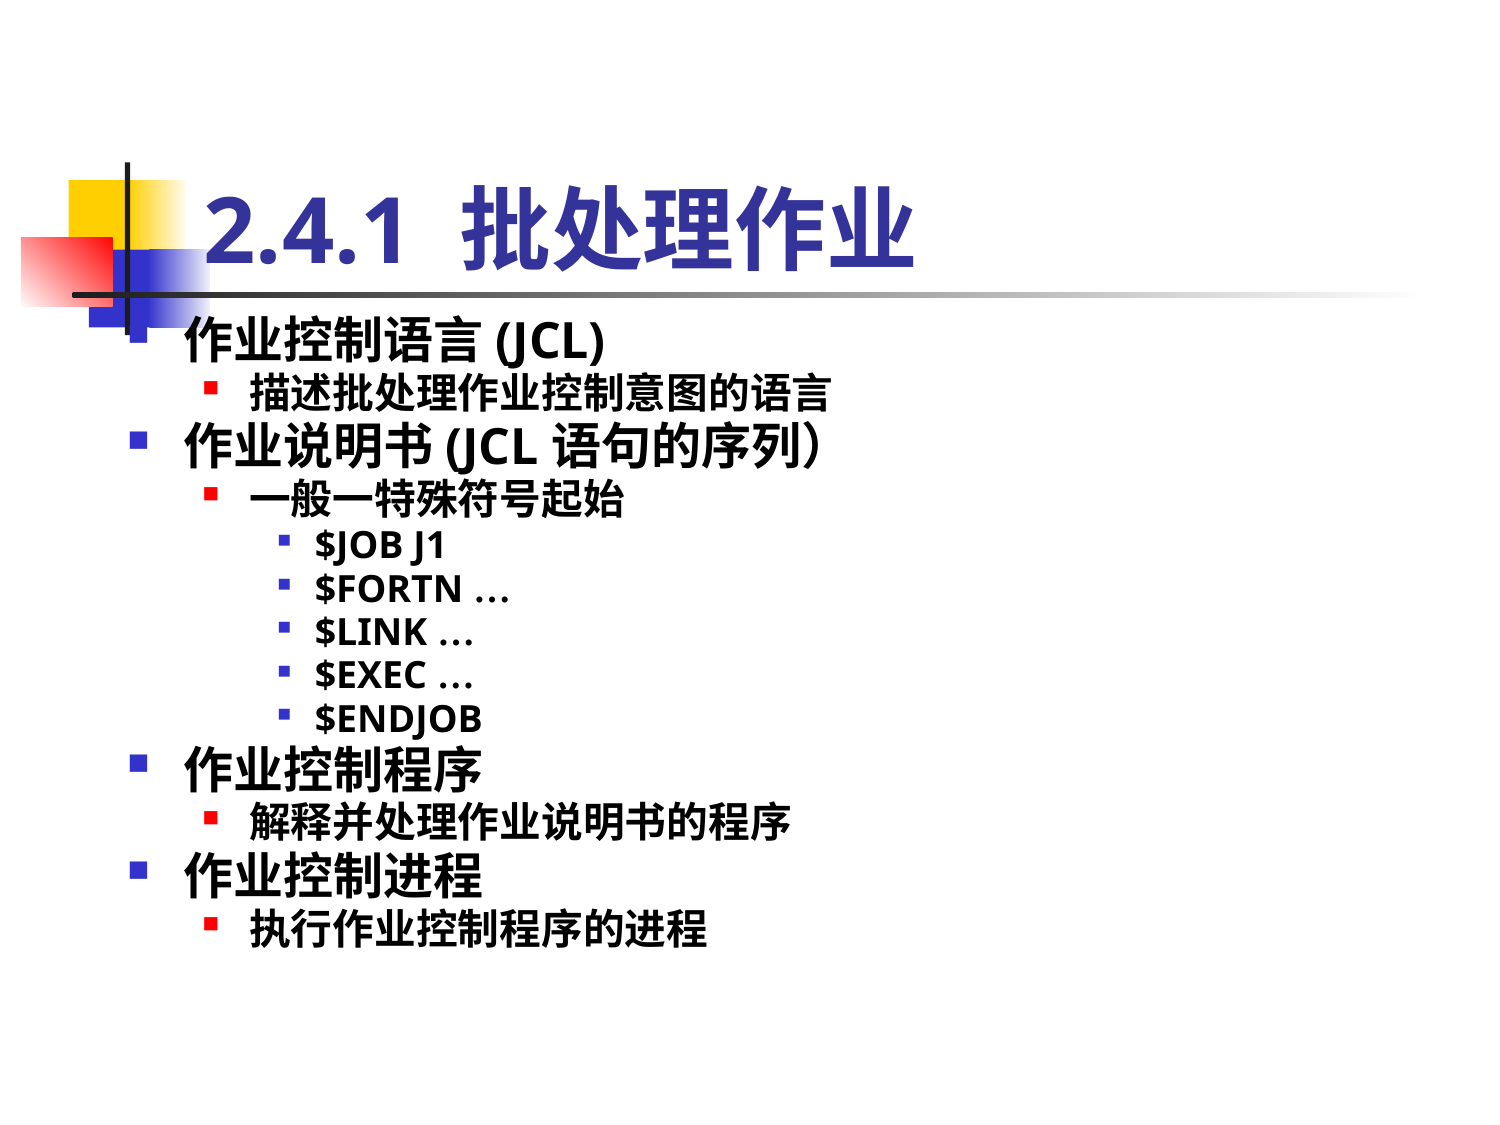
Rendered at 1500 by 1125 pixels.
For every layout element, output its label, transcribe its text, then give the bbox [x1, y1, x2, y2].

title 2.4.1 批处理作业 [188, 101, 1468, 289]
list 作业控制语言(JCL) 描述批处理作业控制意图的语言 作业说明书(JCL语句的序列） 一般一特殊符号起始 $JOB J1 $FORTN … $LINK … $EXEC … $ENDJOB 作业控制程序 解释并处理作业说明书的程序 作业控制进程 执行作业控制程序的进程 [112, 312, 1388, 1026]
